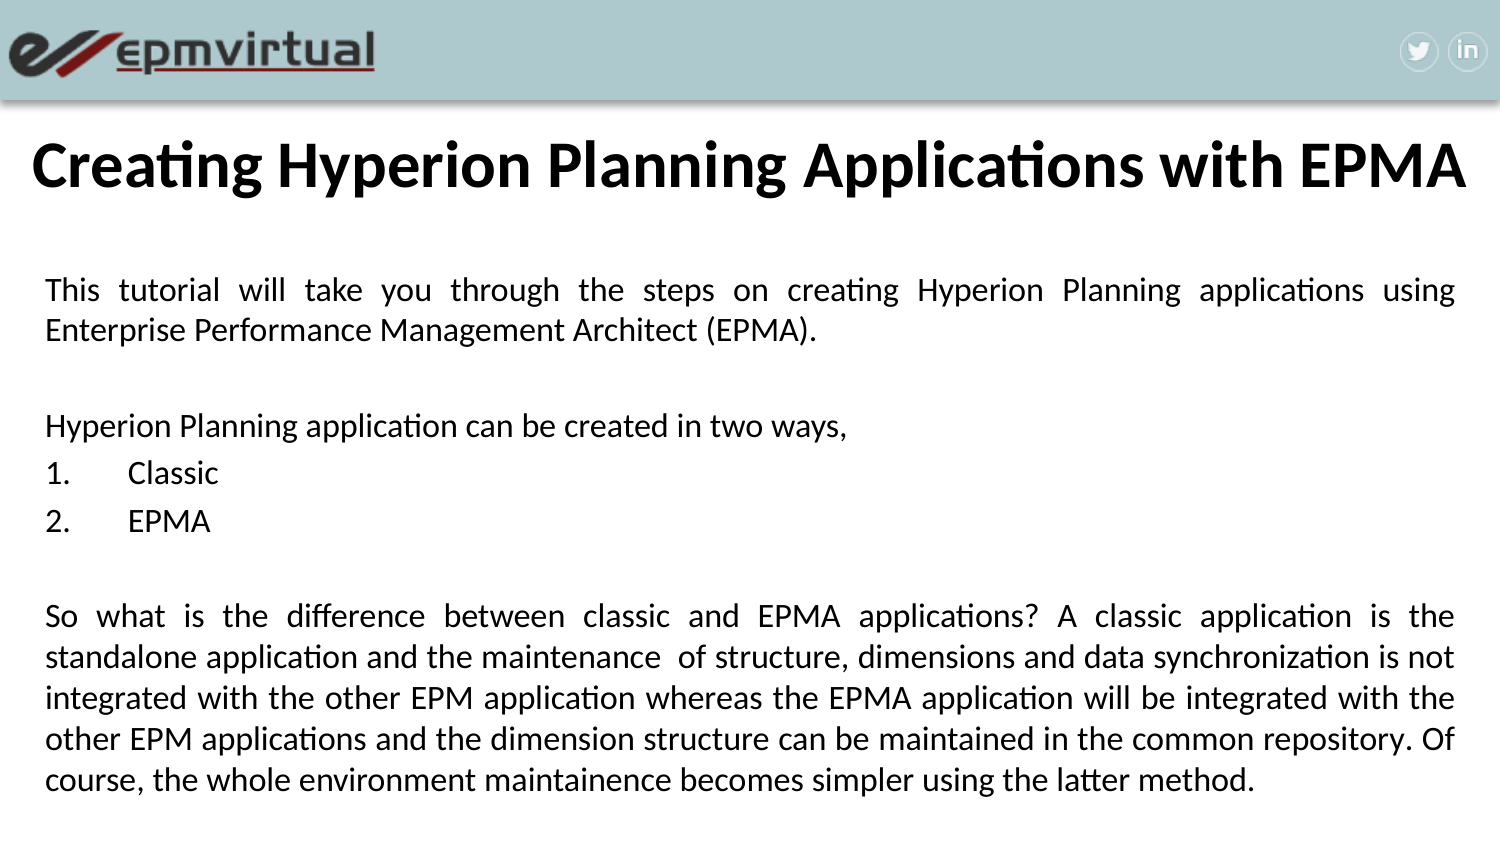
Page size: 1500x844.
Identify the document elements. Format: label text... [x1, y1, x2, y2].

picture [0, 0, 1500, 99]
subtitle This tutorial will take you through the steps on creating Hyperion Planning applications using Enterprise Performance Management Architect (EPMA). Hyperion Planning application can be created in two ways, Classic EPMA So what is the difference between classic and EPMA applications? A classic application is the standalone application and the maintenance of structure, dimensions and data synchronization is not integrated with the other EPM application whereas the EPMA application will be integrated with the other EPM applications and the dimension structure can be maintained in the common repository. Of course, the whole environment maintainence becomes simpler using the latter method. [0, 221, 1500, 844]
title Creating Hyperion Planning Applications with EPMA [0, 99, 1500, 221]
